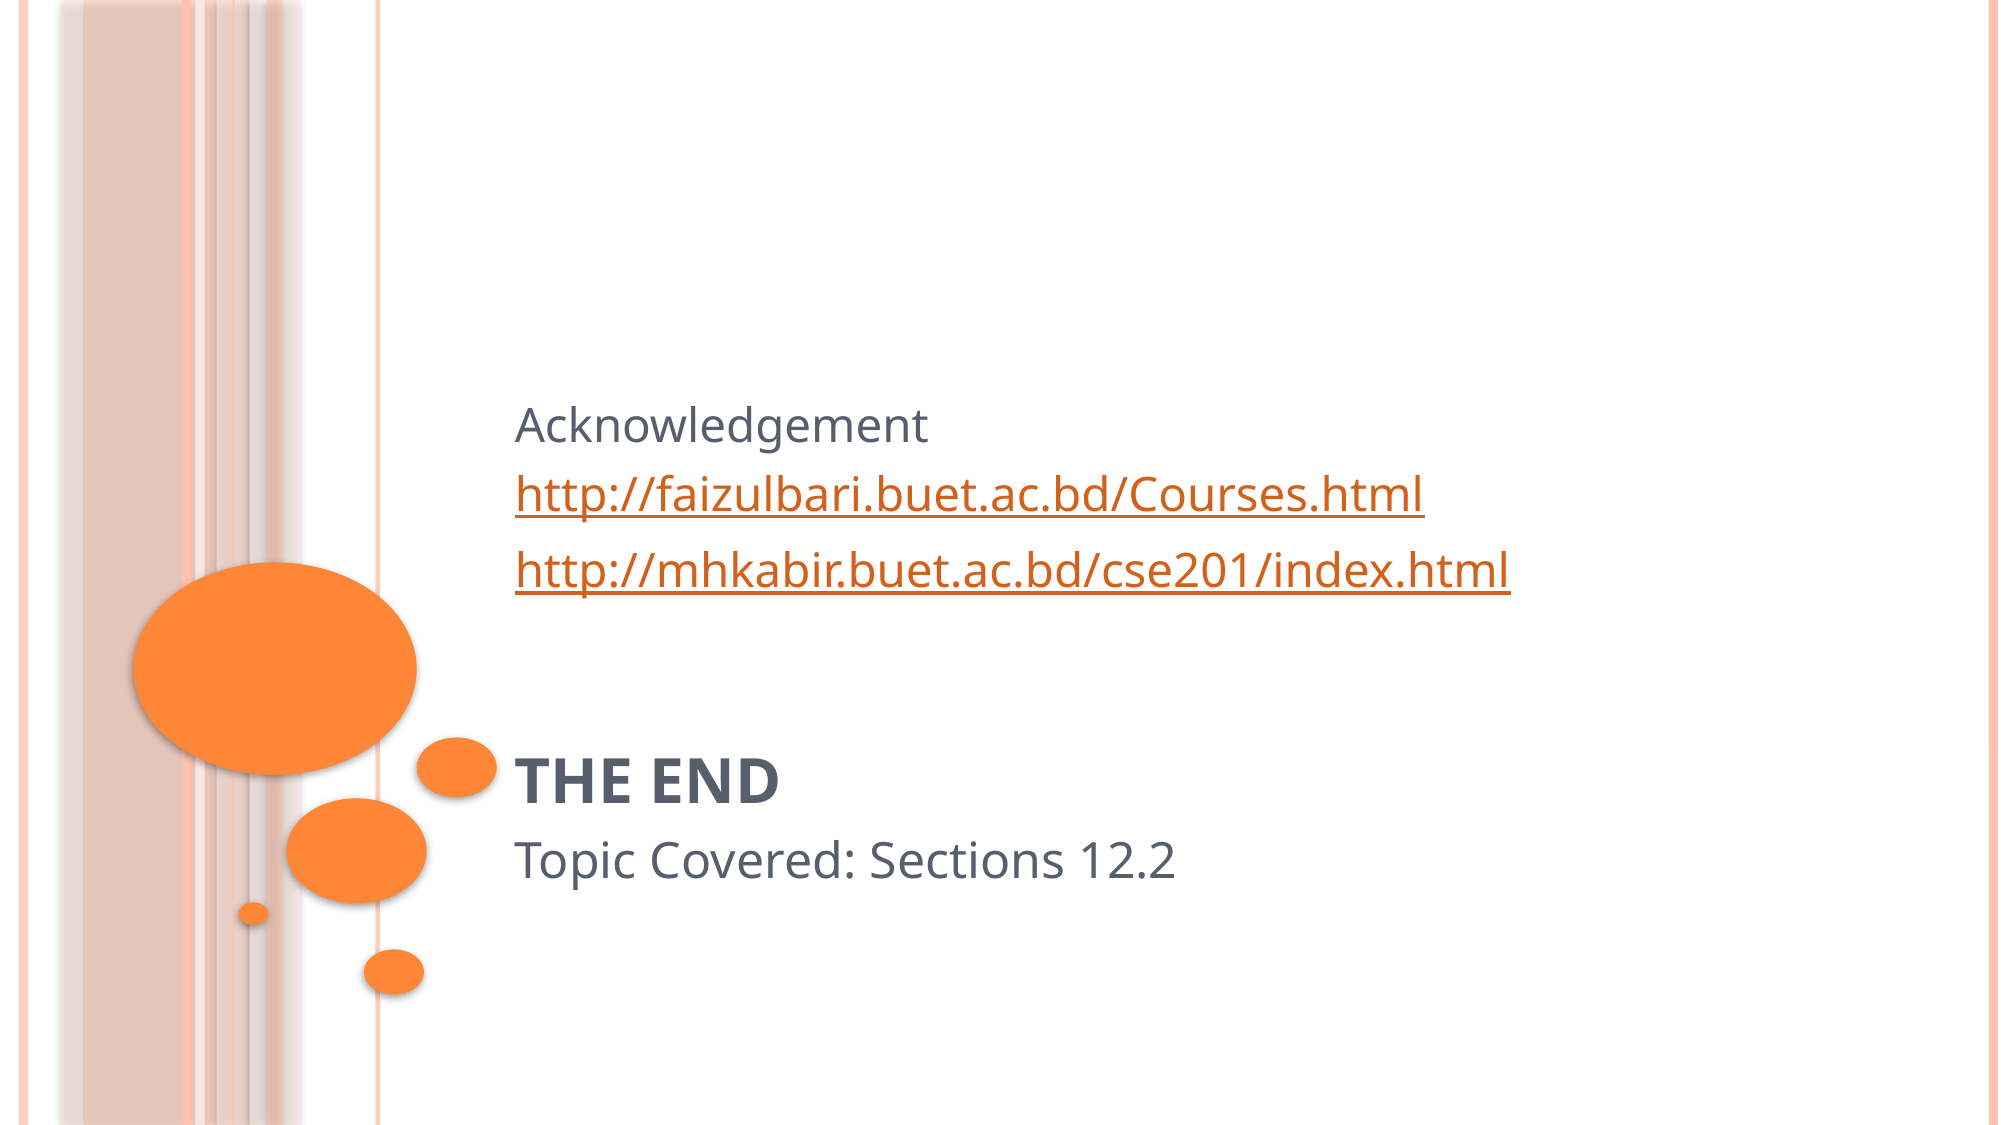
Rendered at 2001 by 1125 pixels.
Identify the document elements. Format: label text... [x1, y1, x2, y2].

subtitle Topic Covered: Sections 12.2 [500, 820, 1850, 1046]
title The End [500, 613, 1850, 820]
text_box Acknowledgement http://faizulbari.buet.ac.bd/Courses.html http://mhkabir.buet.ac.bd/cse201/index.html [499, 387, 1850, 613]
